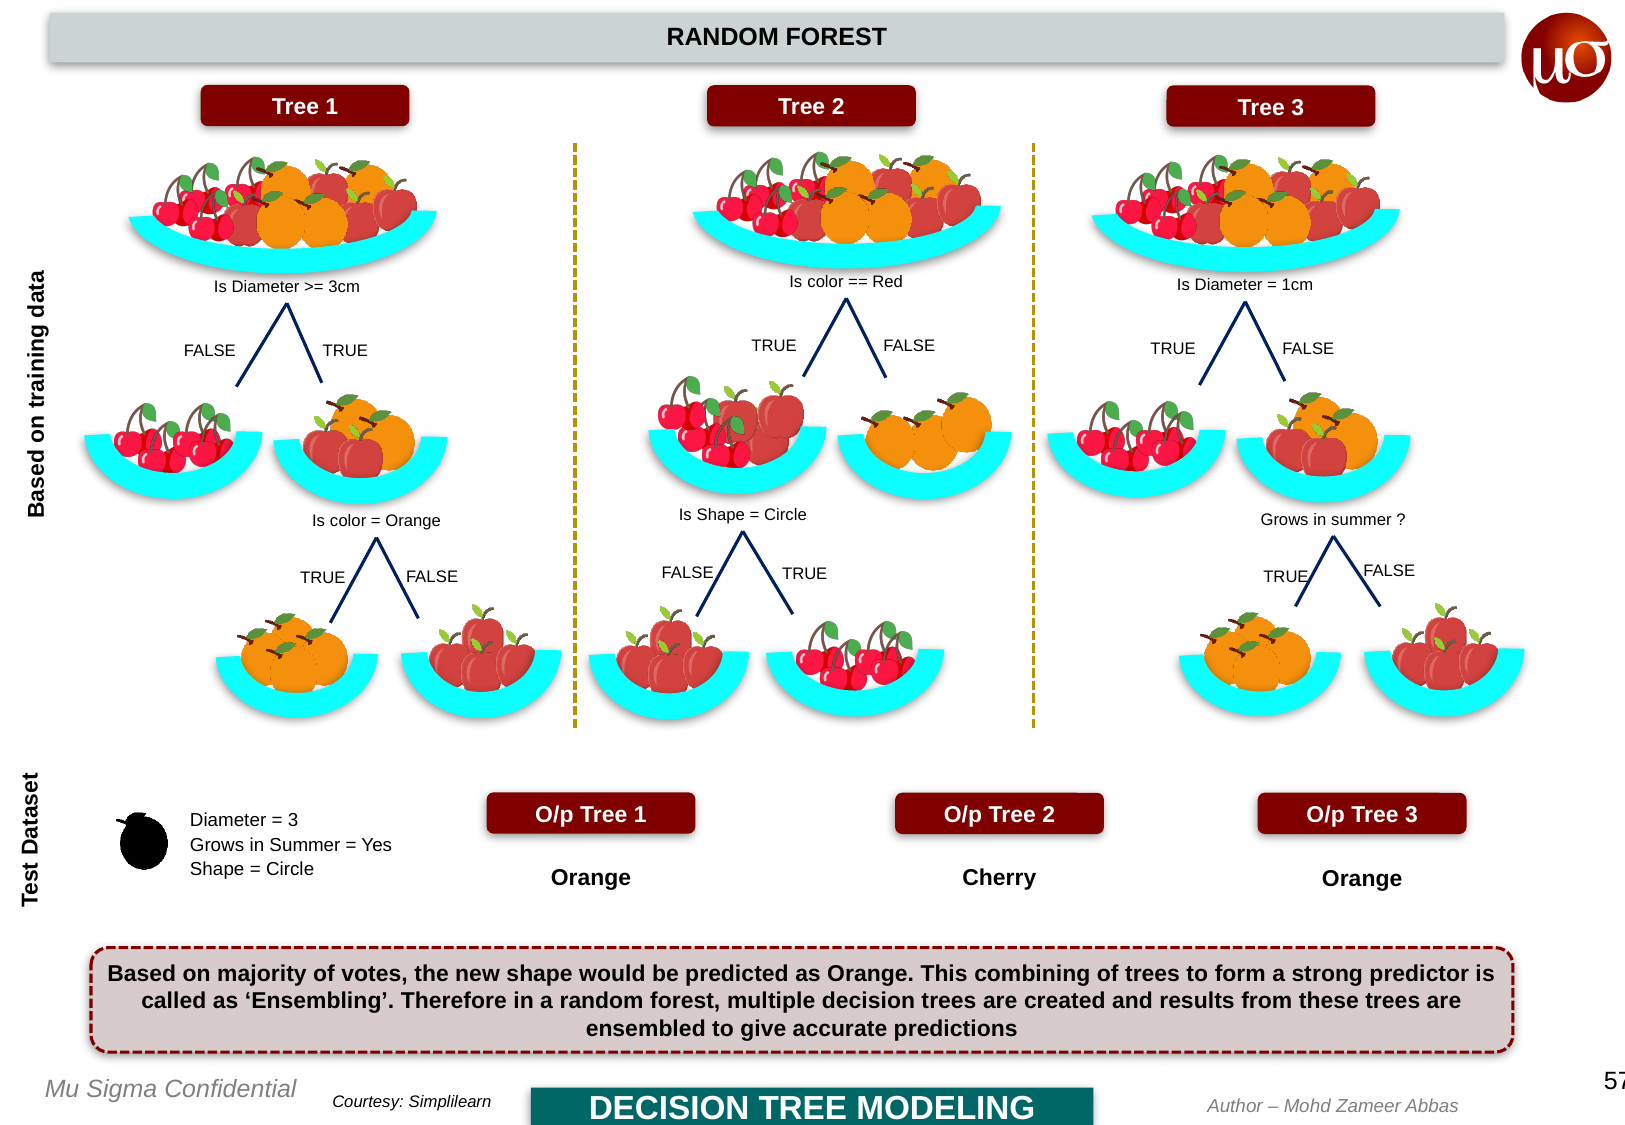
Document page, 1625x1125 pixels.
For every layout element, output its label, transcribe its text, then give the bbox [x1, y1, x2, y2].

text_box Based on training data [13, 223, 56, 567]
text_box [83, 142, 562, 719]
picture [1516, 12, 1615, 103]
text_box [1046, 140, 1525, 717]
text_box Courtesy: Simplilearn [184, 1083, 640, 1119]
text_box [1257, 792, 1467, 899]
text_box RANDOM FOREST [48, 10, 1506, 65]
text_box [894, 792, 1105, 899]
text_box Tree 1 [198, 82, 412, 129]
text_box Tree 3 [1164, 83, 1378, 129]
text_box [588, 137, 1012, 720]
text_box Test Dataset [7, 738, 50, 942]
text_box Based on majority of votes, the new shape would be predicted as Orange. This combining of trees to form a strong predictor is called as ‘Ensembling’. Therefore in a random forest, multiple decision trees are created and results from these trees are ensembled to give accurate predictions [88, 945, 1516, 1055]
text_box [114, 800, 416, 889]
text_box DECISION TREE MODELING [529, 1085, 1096, 1125]
text_box [32, 76, 1539, 745]
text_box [486, 792, 696, 899]
text_box Tree 2 [704, 83, 918, 129]
